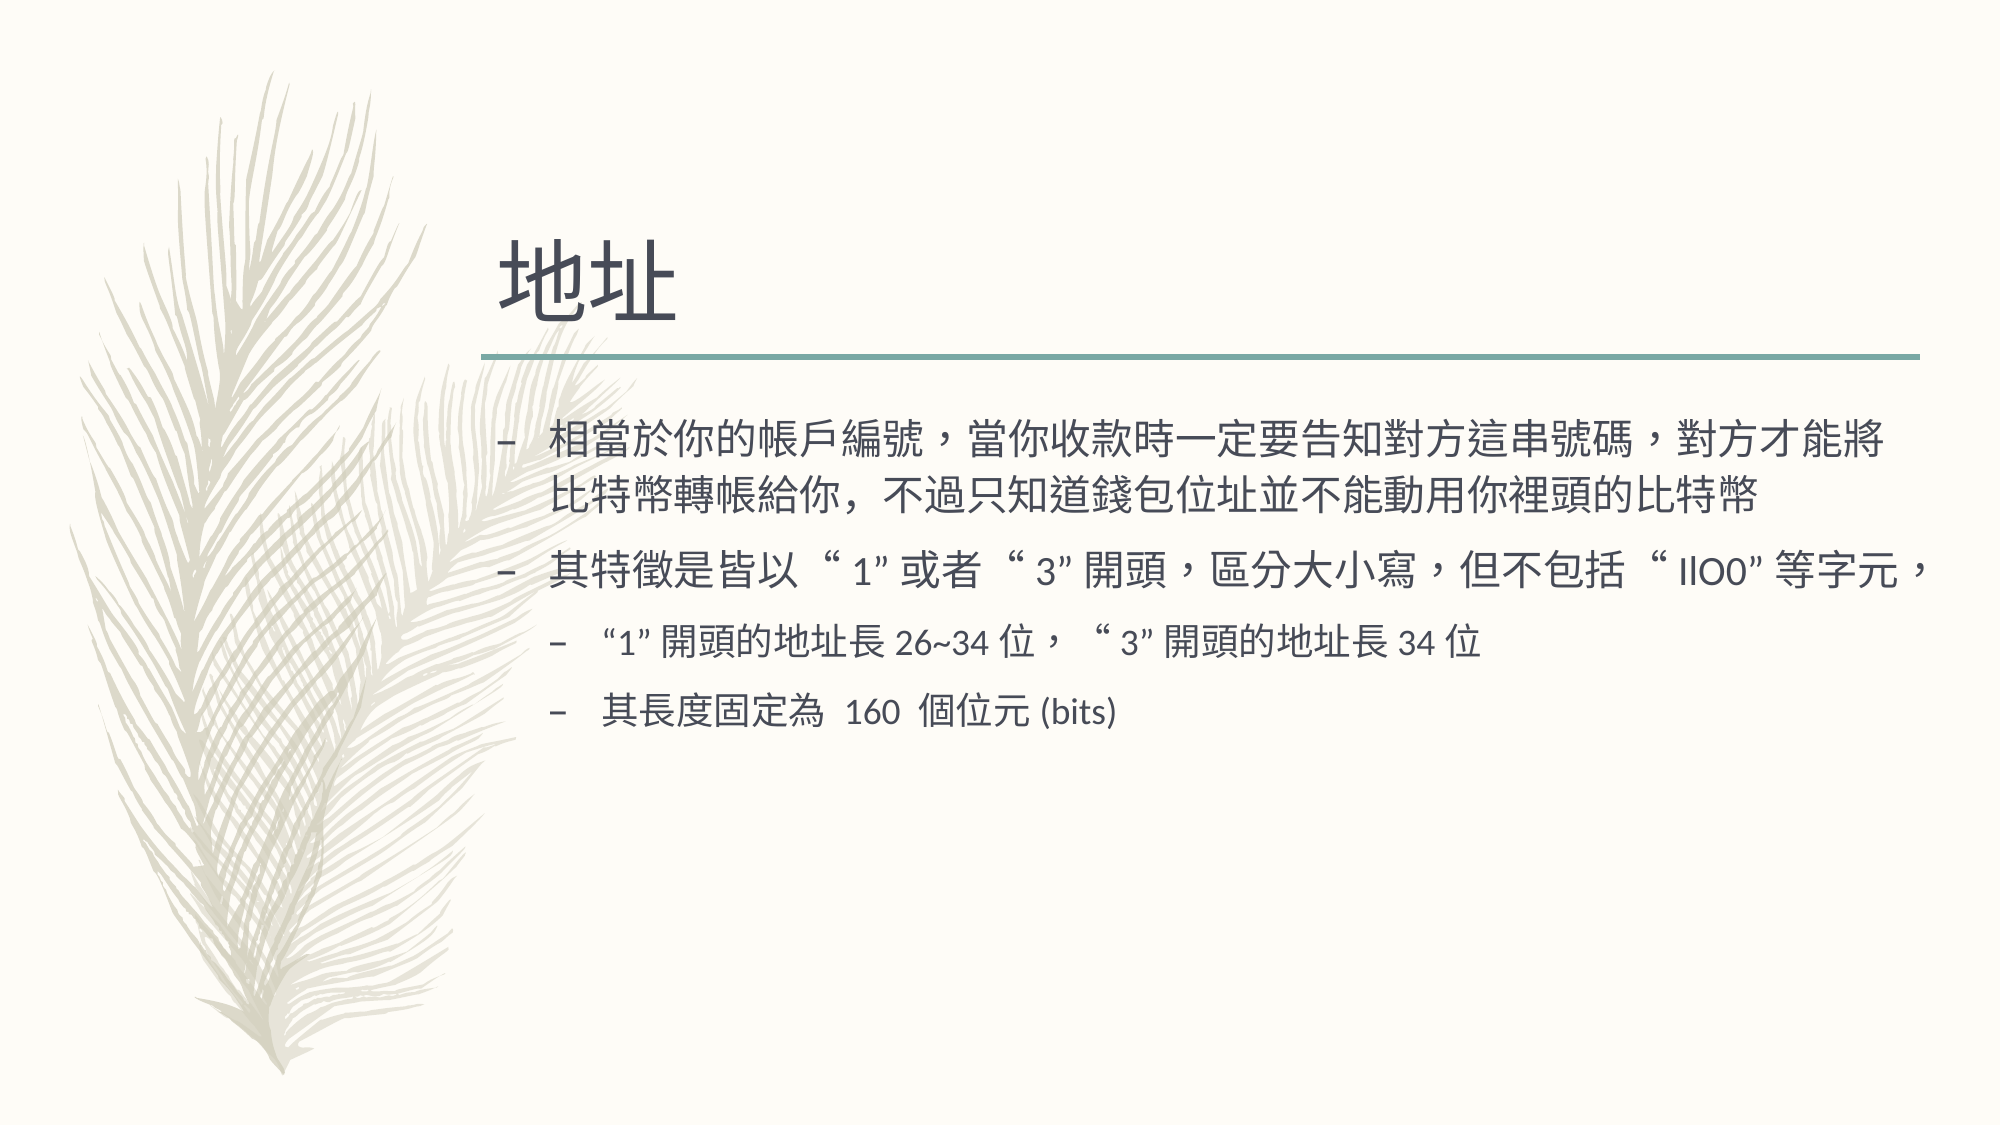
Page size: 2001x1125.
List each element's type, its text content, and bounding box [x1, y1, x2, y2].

title 地址 [481, 221, 1920, 399]
list 相當於你的帳戶編號，當你收款時一定要告知對方這串號碼，對方才能將比特幣轉帳給你，不過只知道錢包位址並不能動用你裡頭的比特幣 其特徵是皆以“1”或者“3”開頭，區分大小寫，但不包括“IlO0”等字元， “1”開頭的地址長26~34位，“3”開頭的地址長34位 其長度固定為 160 個位元(bits) [481, 399, 1920, 999]
